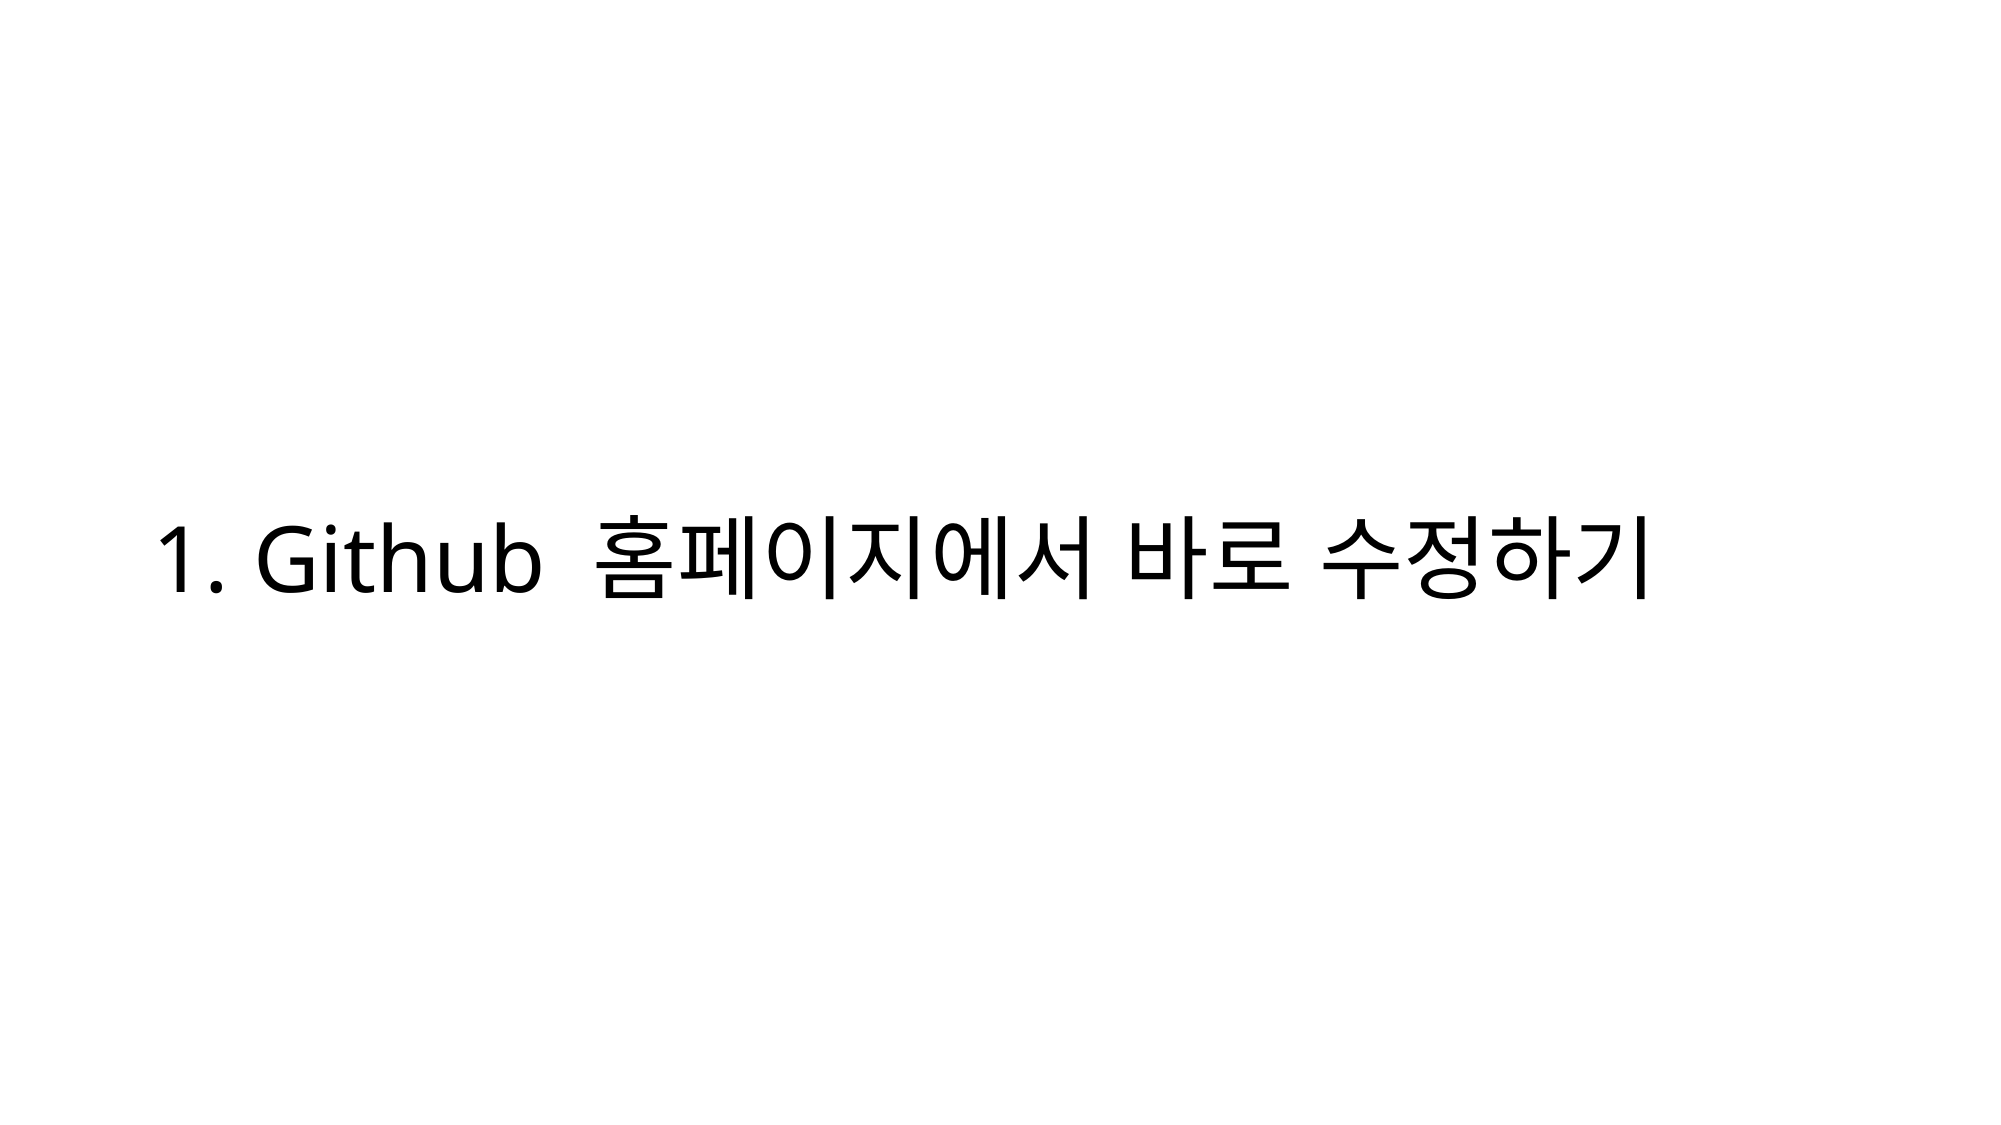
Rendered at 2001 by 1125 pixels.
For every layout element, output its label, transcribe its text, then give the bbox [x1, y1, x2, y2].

title 1. Github 홈페이지에서 바로 수정하기 [137, 453, 1863, 672]
